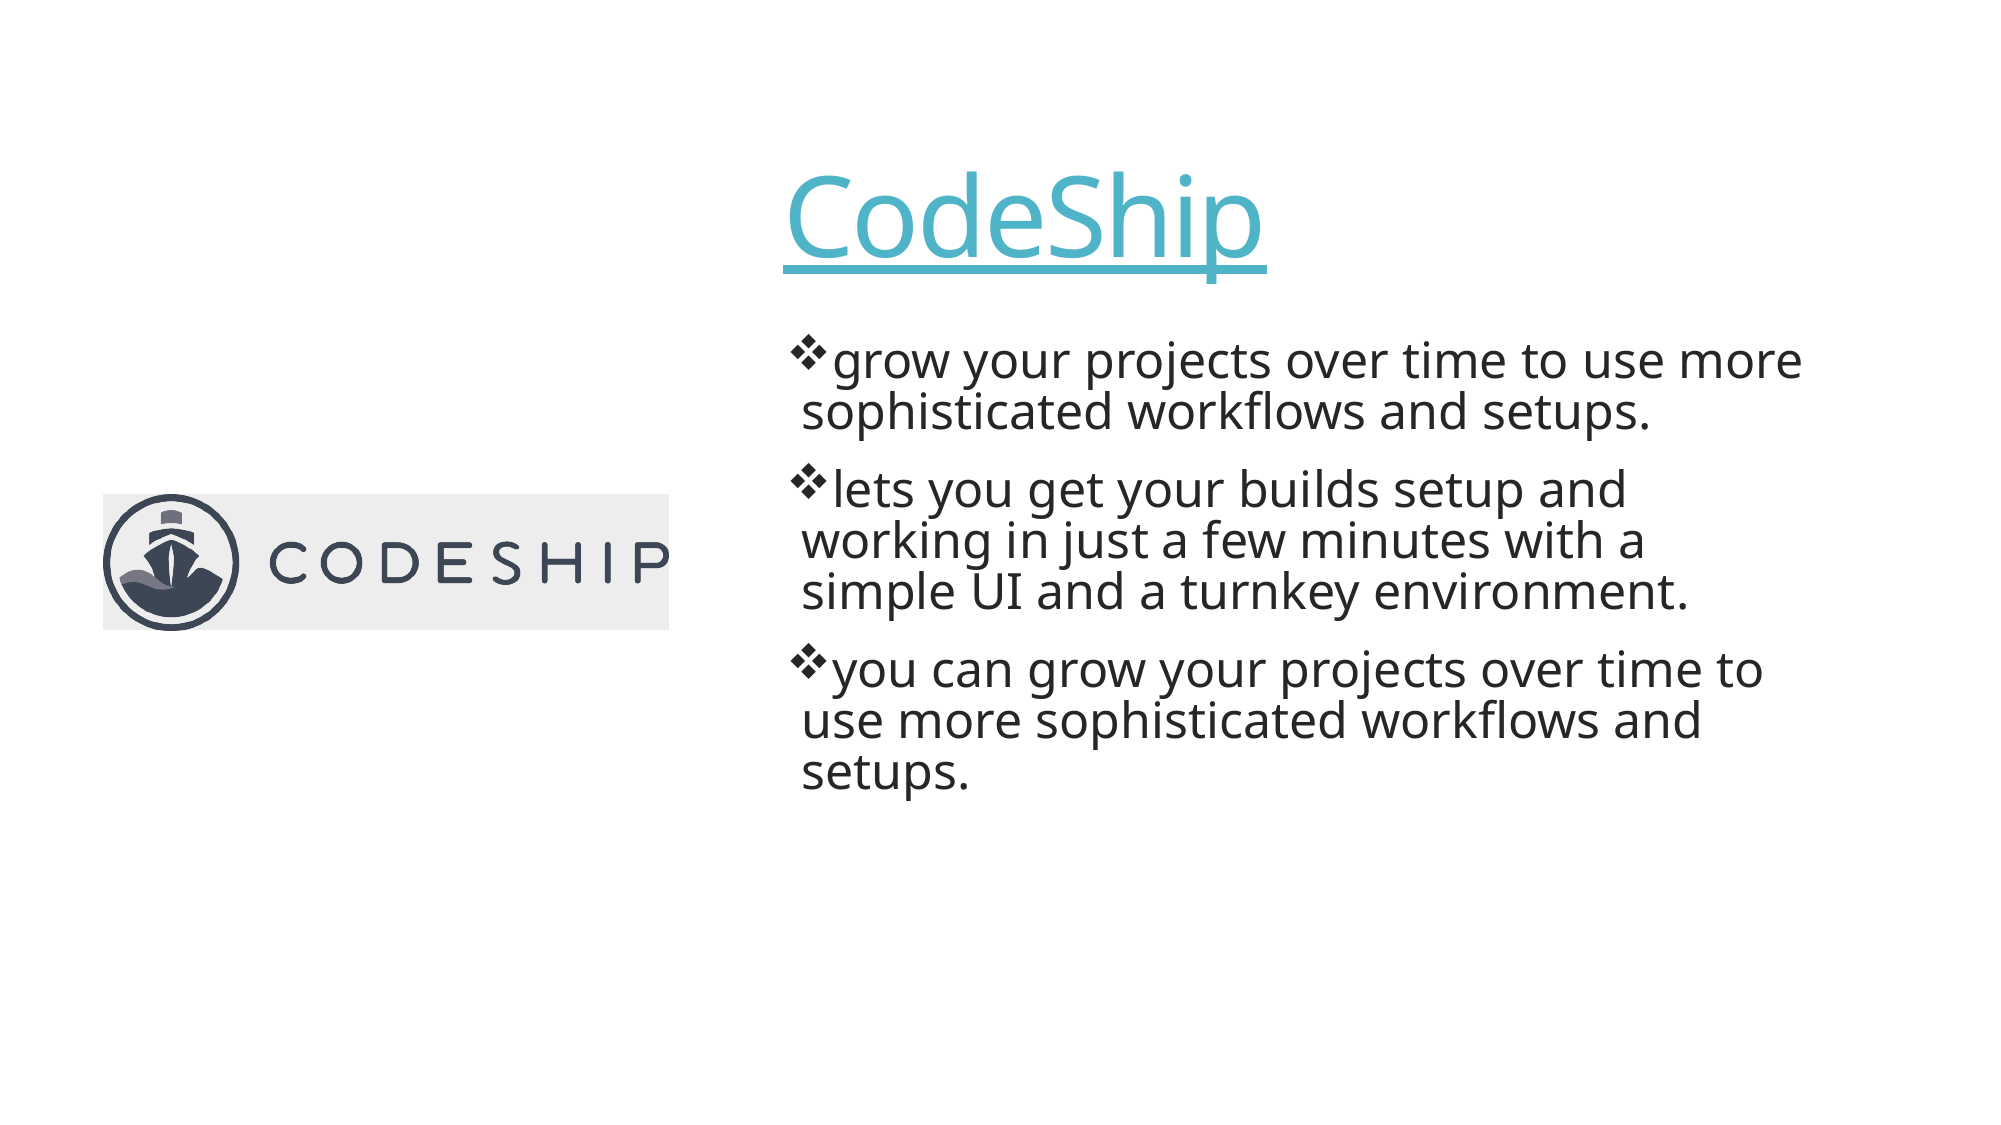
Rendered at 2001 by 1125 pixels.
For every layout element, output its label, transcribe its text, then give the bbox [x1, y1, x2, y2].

list grow your projects over time to use more sophisticated workflows and setups. lets you get your builds setup and working in just a few minutes with a simple UI and a turnkey environment. you can grow your projects over time to use more sophisticated workflows and setups. [771, 329, 1826, 948]
title CodeShip [768, 81, 1845, 354]
picture [102, 494, 670, 631]
